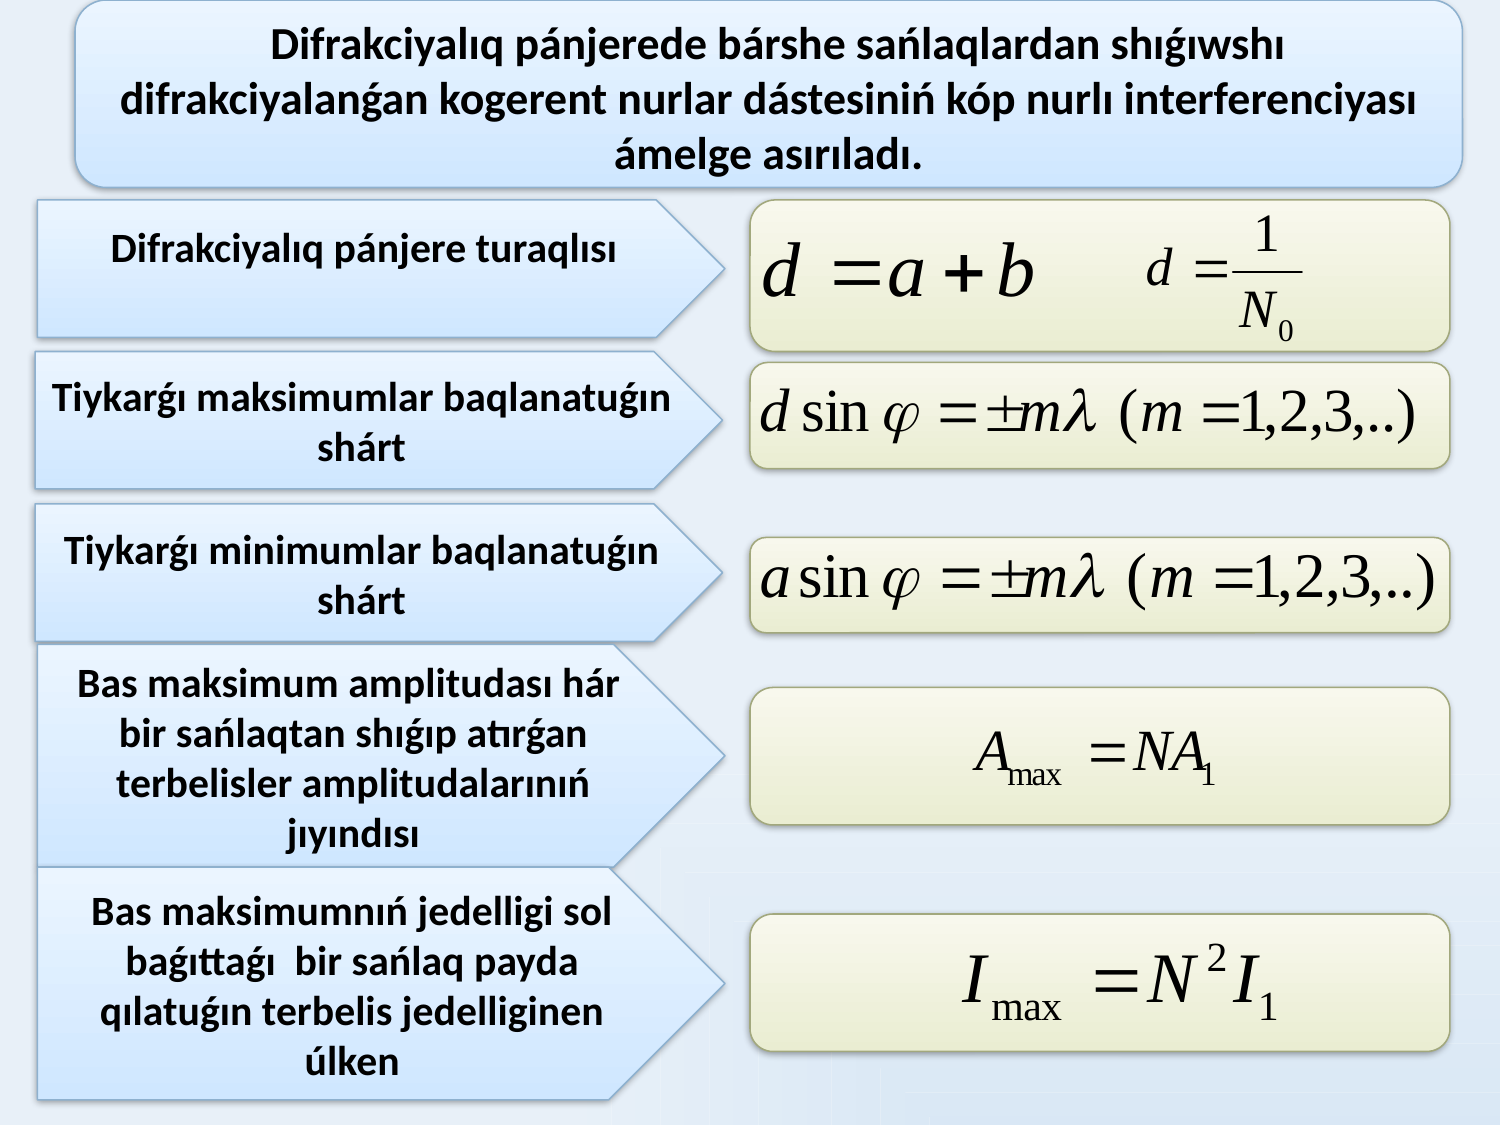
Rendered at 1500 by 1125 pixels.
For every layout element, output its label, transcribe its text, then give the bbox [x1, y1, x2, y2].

text_box Bas maksimumnıń jedelligi sol baǵıttaǵı bir sańlaq payda qılatuǵın terbelis jedelliginen úlken [36, 866, 726, 1101]
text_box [749, 224, 1051, 316]
text_box [750, 361, 1451, 470]
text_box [1137, 199, 1313, 354]
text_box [948, 925, 1291, 1039]
text_box [749, 686, 1451, 826]
text_box Bas maksimum amplitudası hár bir sańlaqtan shıǵıp atırǵan terbelisler amplitudalarınıń jıyındısı [36, 643, 726, 868]
text_box [749, 913, 1451, 1053]
text_box [749, 199, 1136, 353]
text_box Tiykarǵı minimumlar baqlanatuǵın shárt [34, 503, 724, 643]
text_box [1313, 199, 1451, 353]
text_box Difrakciyalıq pánjere turaqlısı [36, 199, 726, 339]
text_box Difrakciyalıq pánjerede bárshe sańlaqlardan shıǵıwshı difrakciyalanǵan kogerent nurlar dástesiniń kóp nurlı interferenciyası ámelge asırıladı. [74, 1, 1464, 189]
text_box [749, 374, 1426, 457]
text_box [749, 538, 1451, 624]
text_box Tiykarǵı maksimumlar baqlanatuǵın shárt [34, 350, 724, 490]
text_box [962, 712, 1223, 801]
